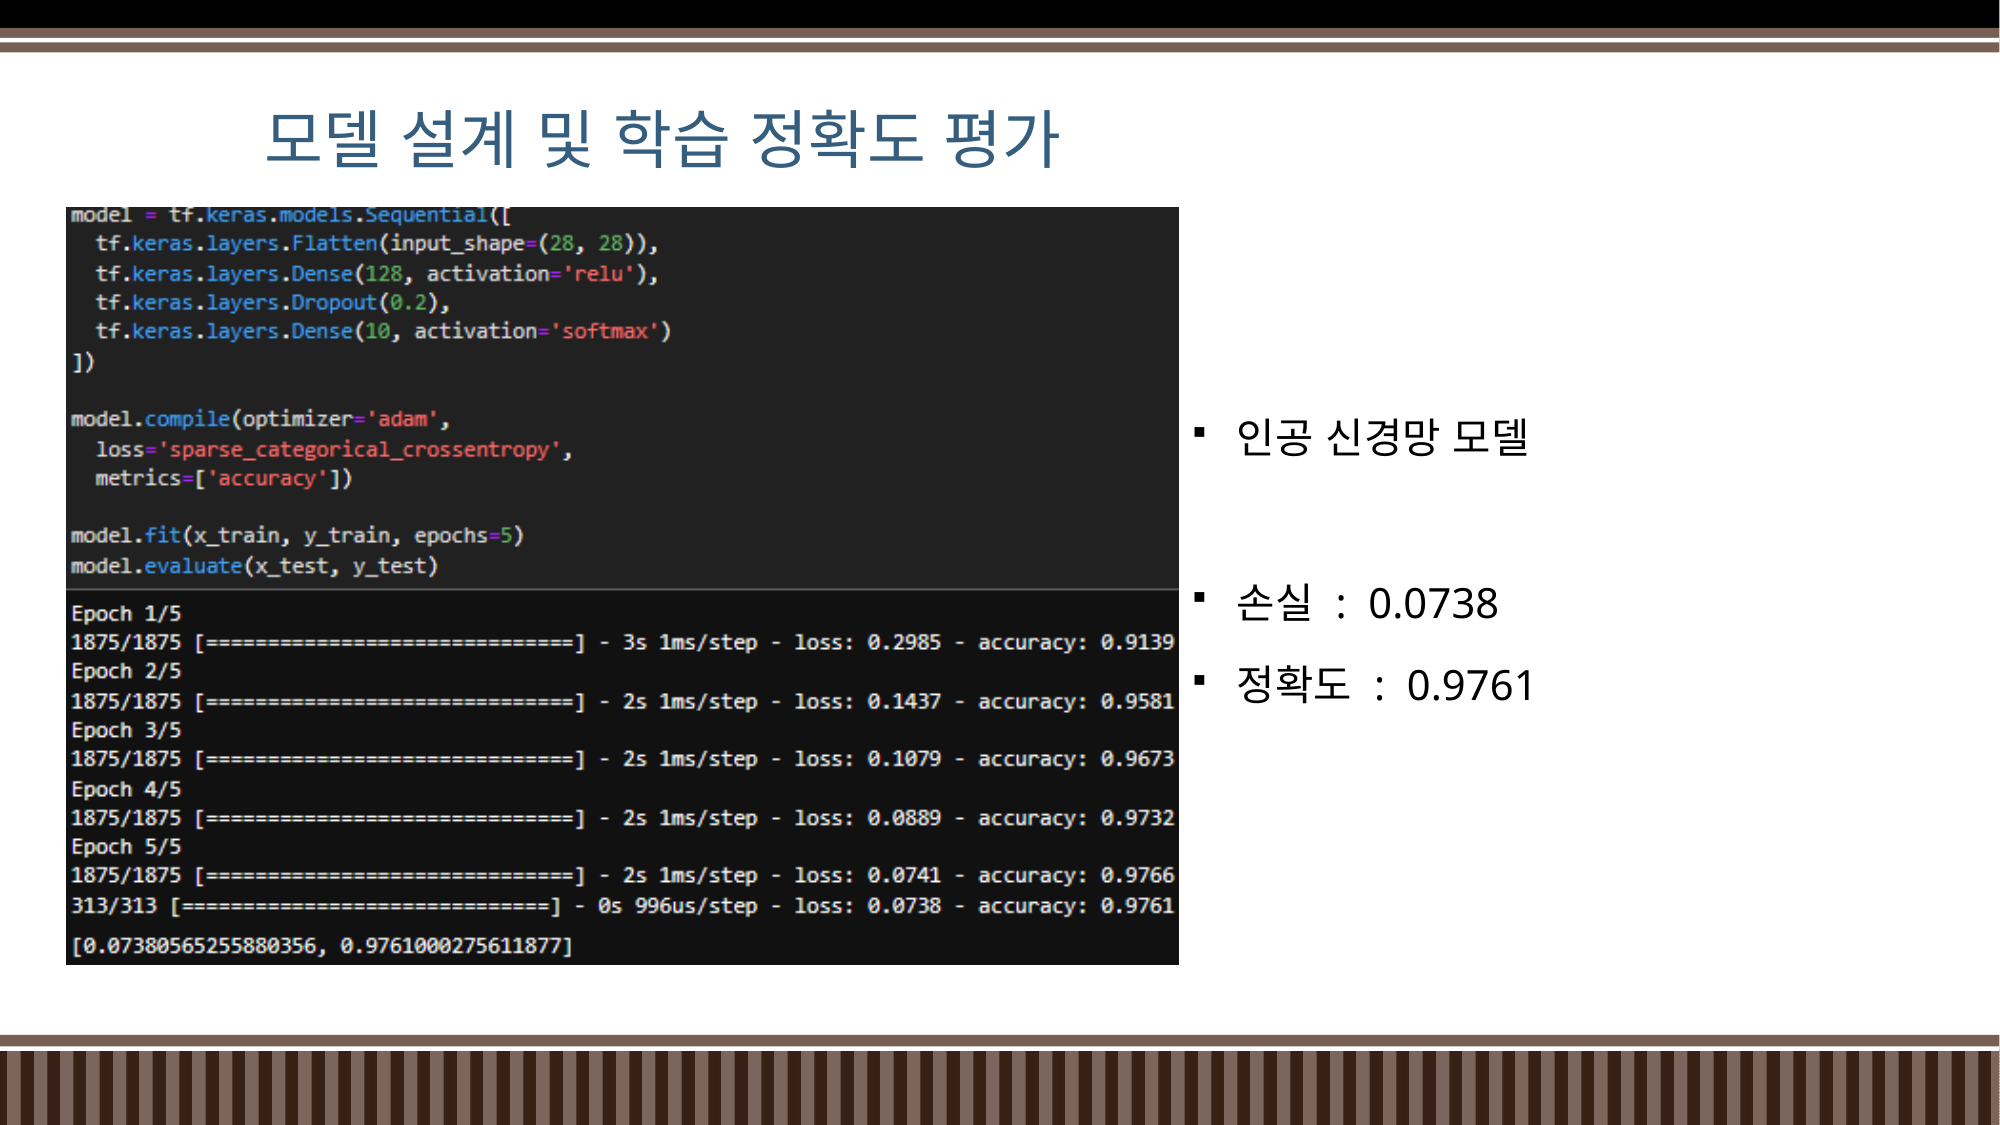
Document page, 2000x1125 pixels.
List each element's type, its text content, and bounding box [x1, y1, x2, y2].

picture [66, 207, 1179, 965]
list 인공 신경망 모델 손실 : 0.0738 정확도 : 0.9761 [1179, 207, 1886, 919]
title 모델 설계 및 학습 정확도 평가 [249, 99, 1750, 185]
